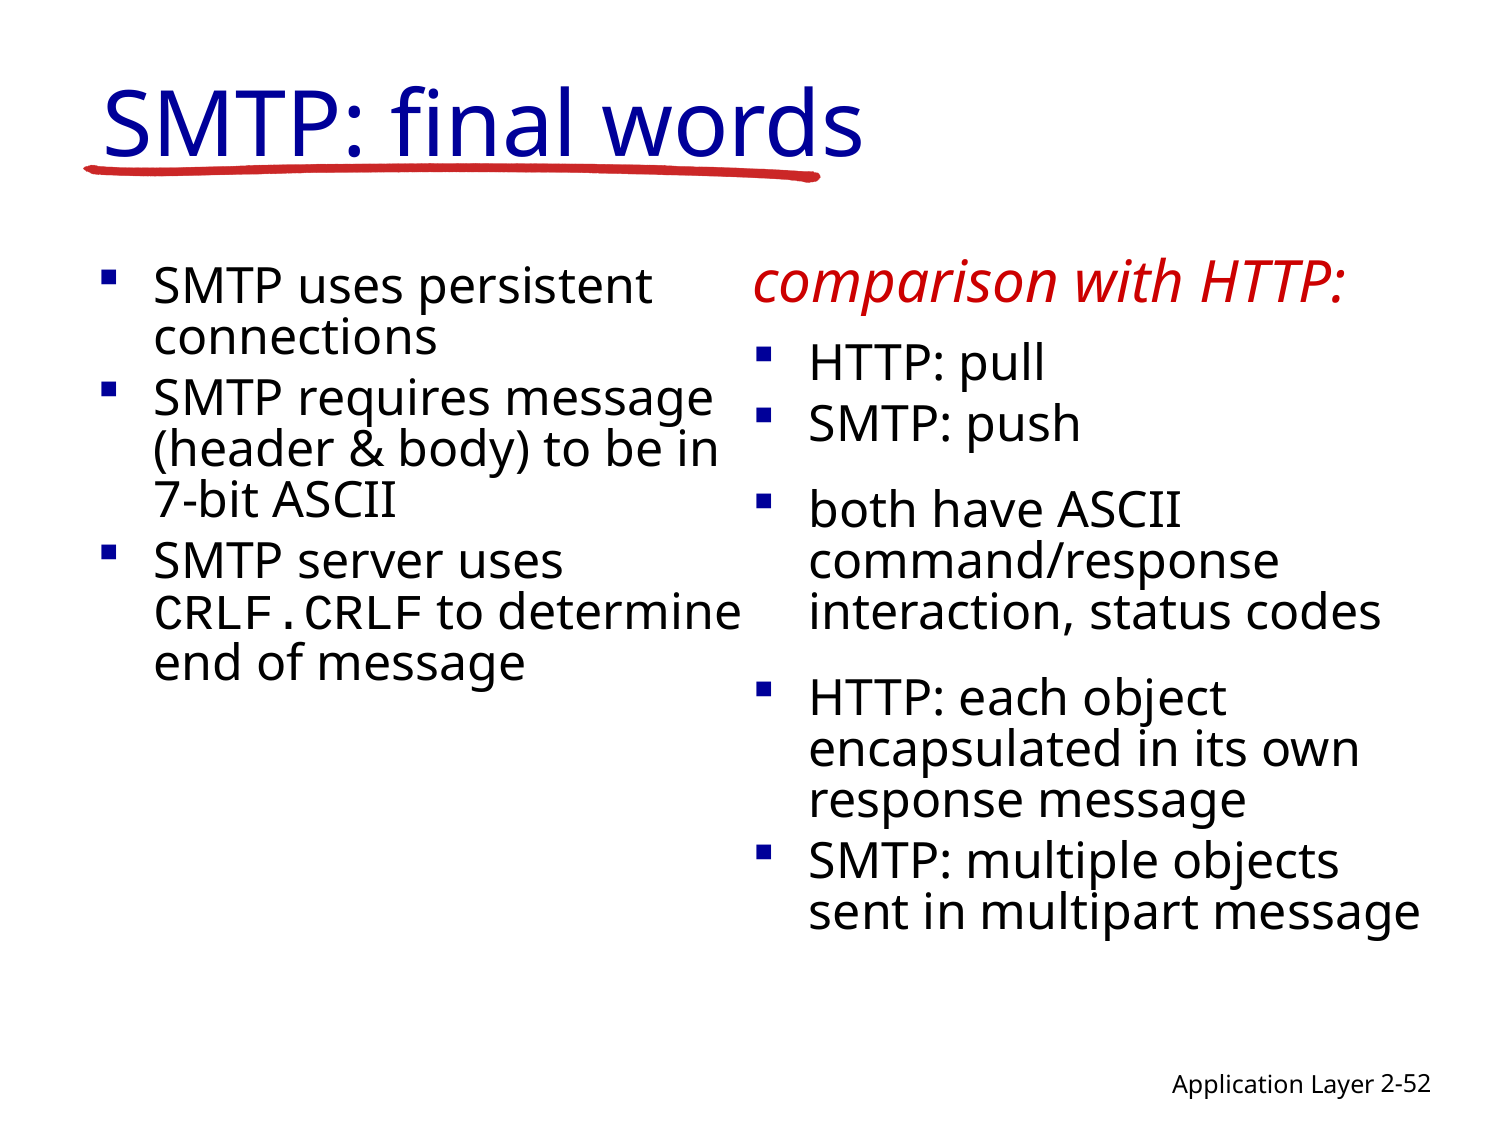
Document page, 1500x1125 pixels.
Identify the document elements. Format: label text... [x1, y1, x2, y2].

list comparison with HTTP: HTTP: pull SMTP: push both have ASCII command/response interaction, status codes HTTP: each object encapsulated in its own response message SMTP: multiple objects sent in multipart message [737, 247, 1455, 1011]
picture [79, 158, 831, 188]
list SMTP uses persistent connections SMTP requires message (header & body) to be in 7-bit ASCII SMTP server uses CRLF.CRLF to determine end of message [82, 255, 761, 1018]
slide_number 2-52 [1365, 1059, 1477, 1106]
footer Application Layer [914, 1060, 1391, 1109]
title SMTP: final words [87, 26, 1363, 215]
